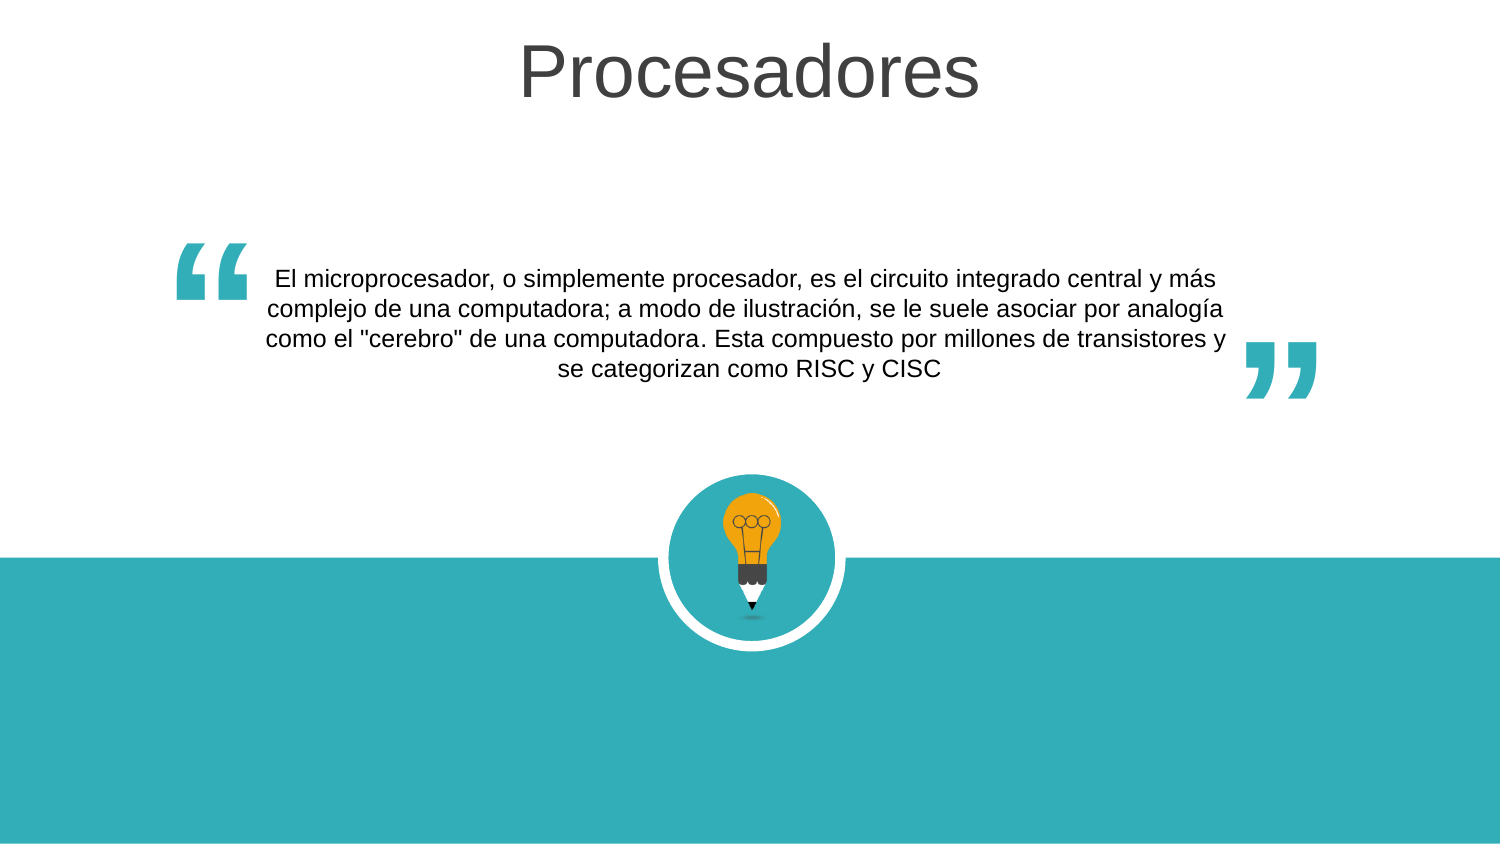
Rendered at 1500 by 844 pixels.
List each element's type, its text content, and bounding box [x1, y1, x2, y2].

picture [723, 493, 781, 622]
list Procesadores [0, 20, 1500, 115]
text_box El microprocesador, o simplemente procesador, es el circuito integrado central y más complejo de una computadora; a modo de ilustración, se le suele asociar por analogía como el "cerebro" de una computadora. Esta compuesto por millones de transistores y se categorizan como RISC y CISC [270, 255, 1224, 390]
text_box “ [147, 173, 270, 429]
text_box “ [1224, 214, 1347, 470]
